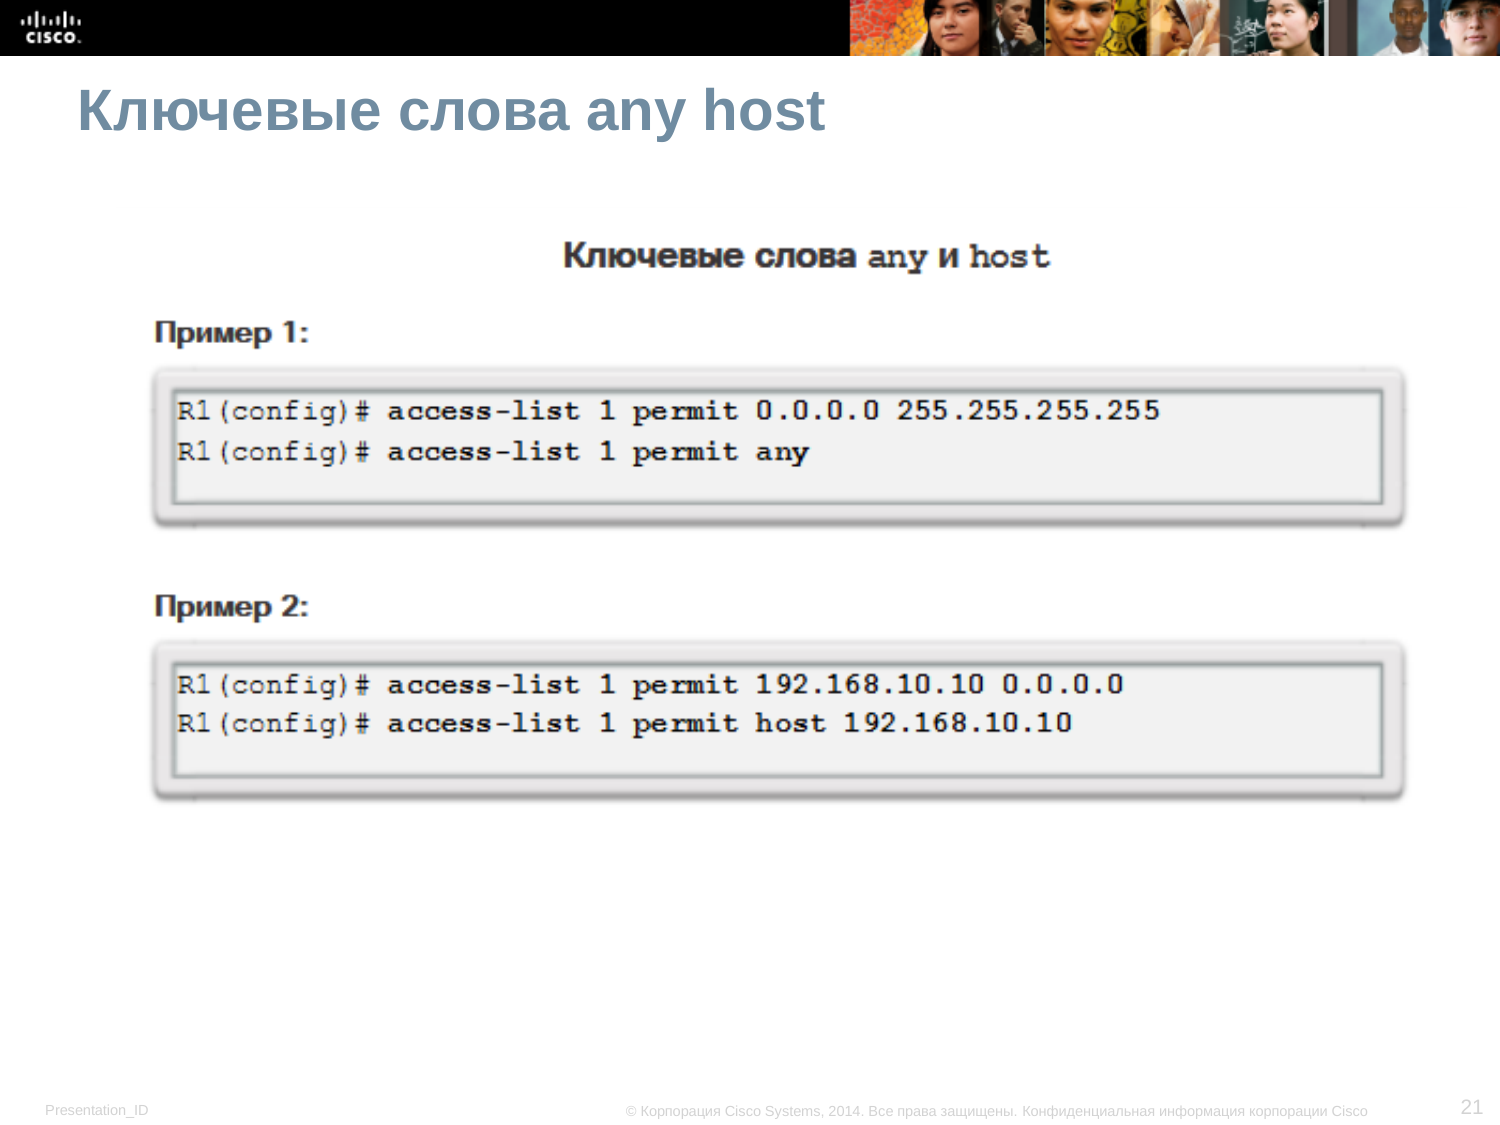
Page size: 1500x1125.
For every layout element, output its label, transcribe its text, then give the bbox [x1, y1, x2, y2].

picture [116, 206, 1467, 851]
title Ключевые слова any host [64, 66, 1469, 151]
picture [0, 0, 1500, 56]
